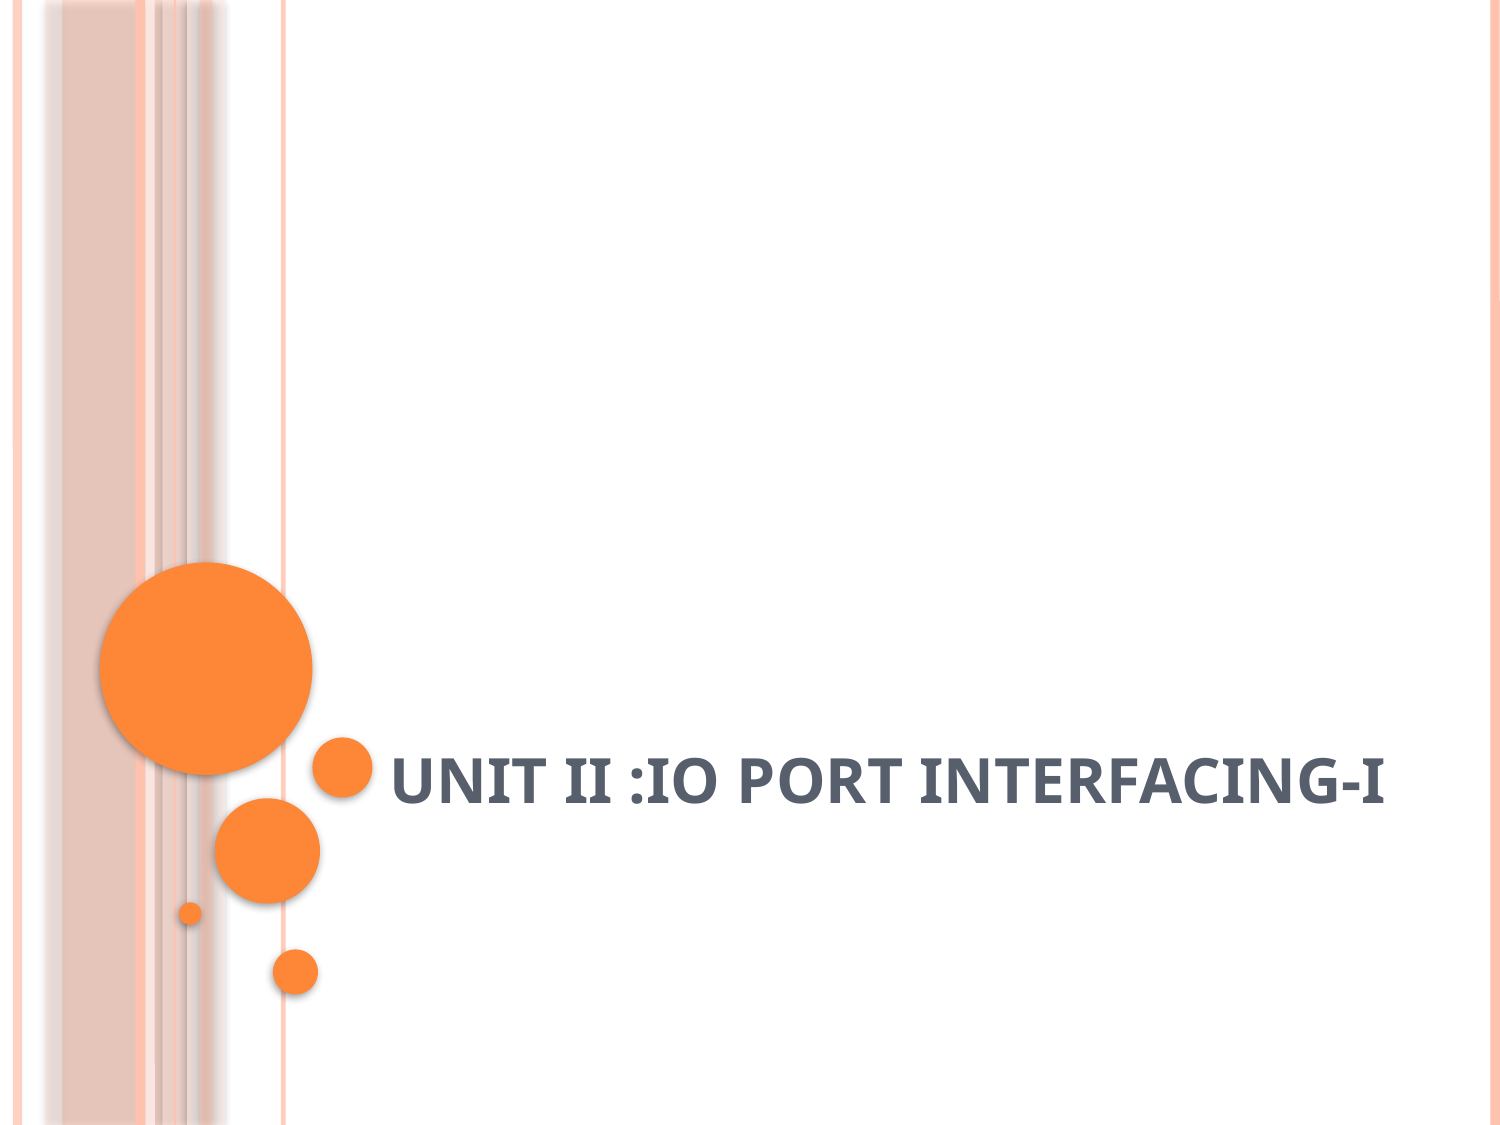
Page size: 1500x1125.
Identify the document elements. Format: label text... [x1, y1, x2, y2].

title Unit II :IO Port Interfacing-I [375, 512, 1424, 824]
